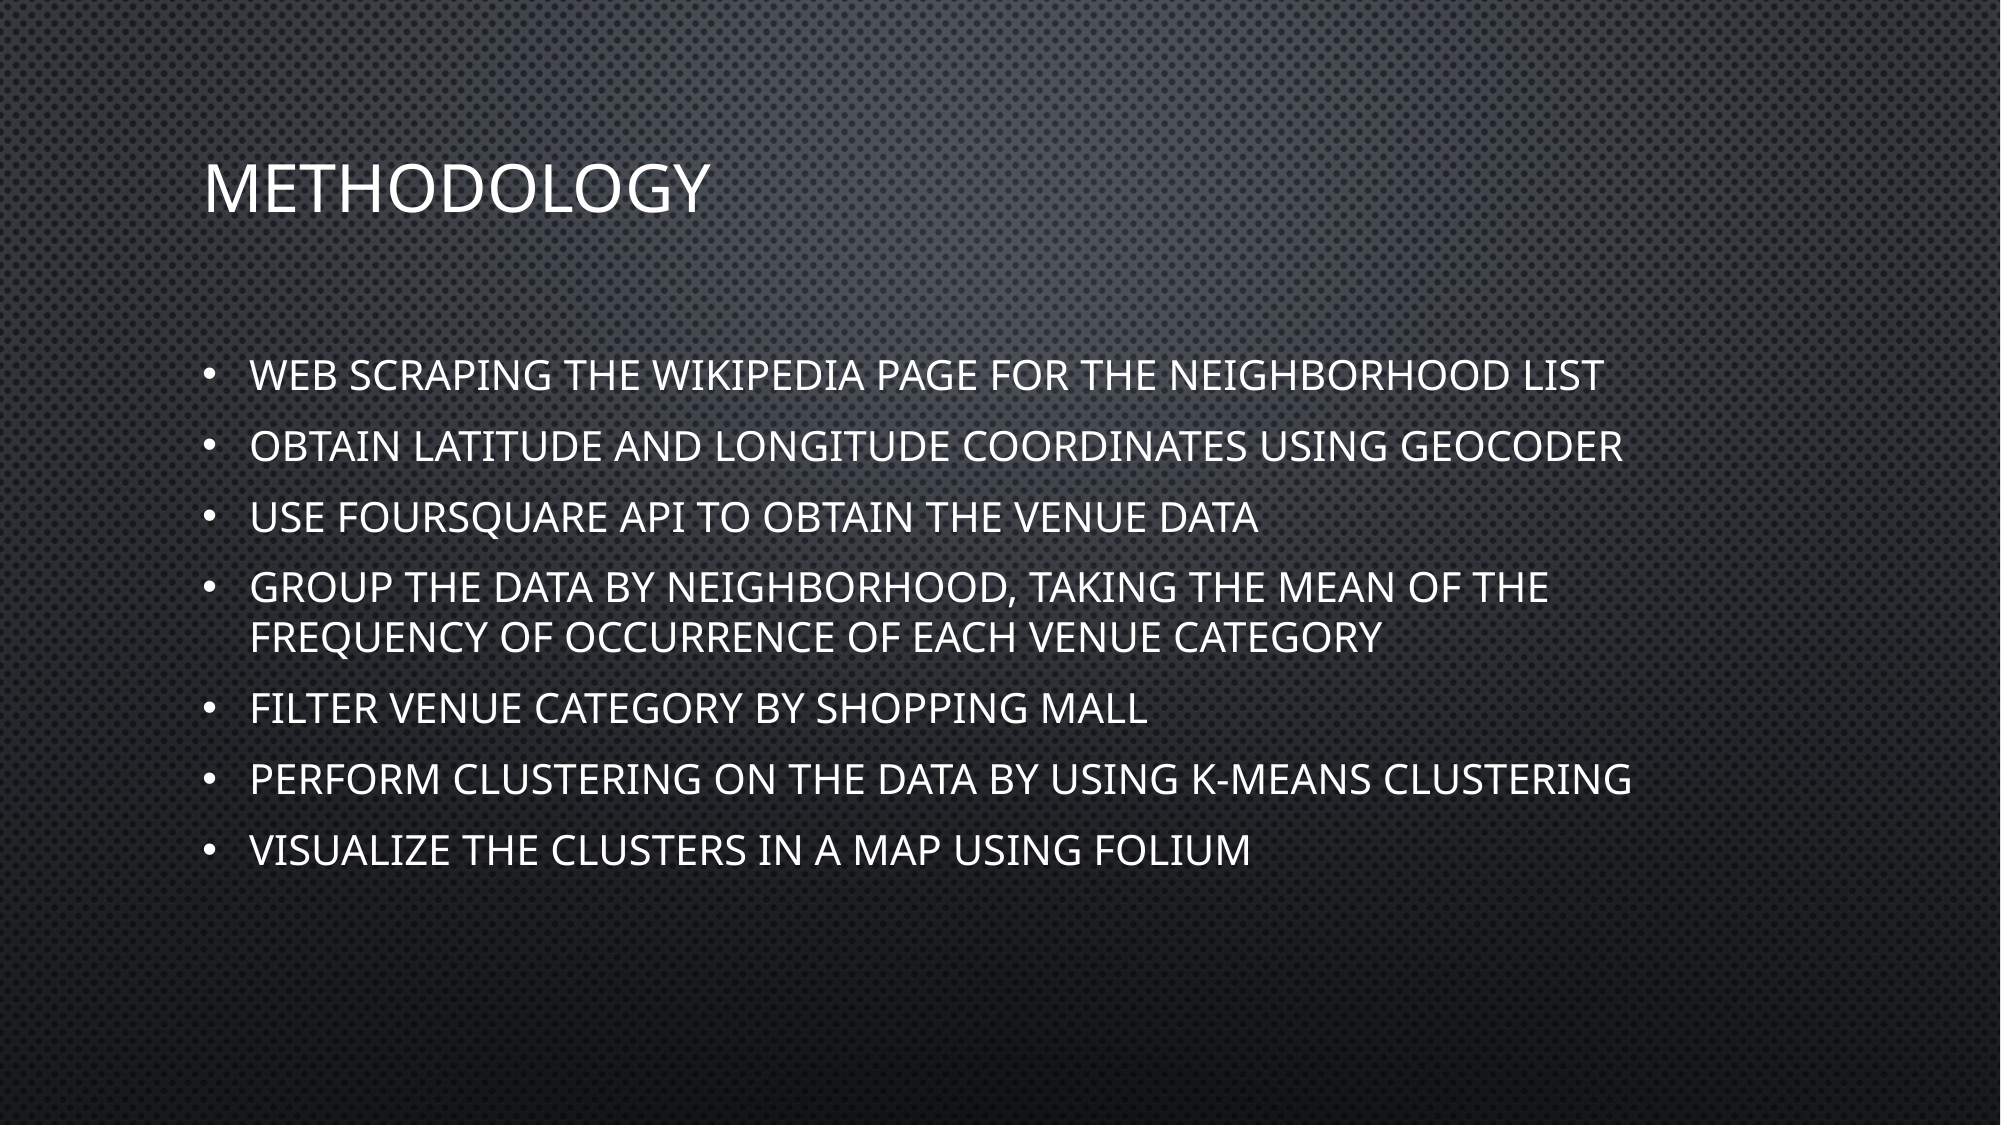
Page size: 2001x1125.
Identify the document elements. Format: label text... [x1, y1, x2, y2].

title methodology [187, 99, 1813, 272]
list Web scraping the Wikipedia page for the neighborhood list Obtain latitude and longitude coordinates using Geocoder Use Foursquare API to obtain the venue data Group the data by neighborhood, taking the mean of the frequency of occurrence of each venue category Filter venue category by shopping mall Perform clustering on the data by using k-means clustering Visualize the clusters in a map using Folium [187, 272, 1813, 950]
